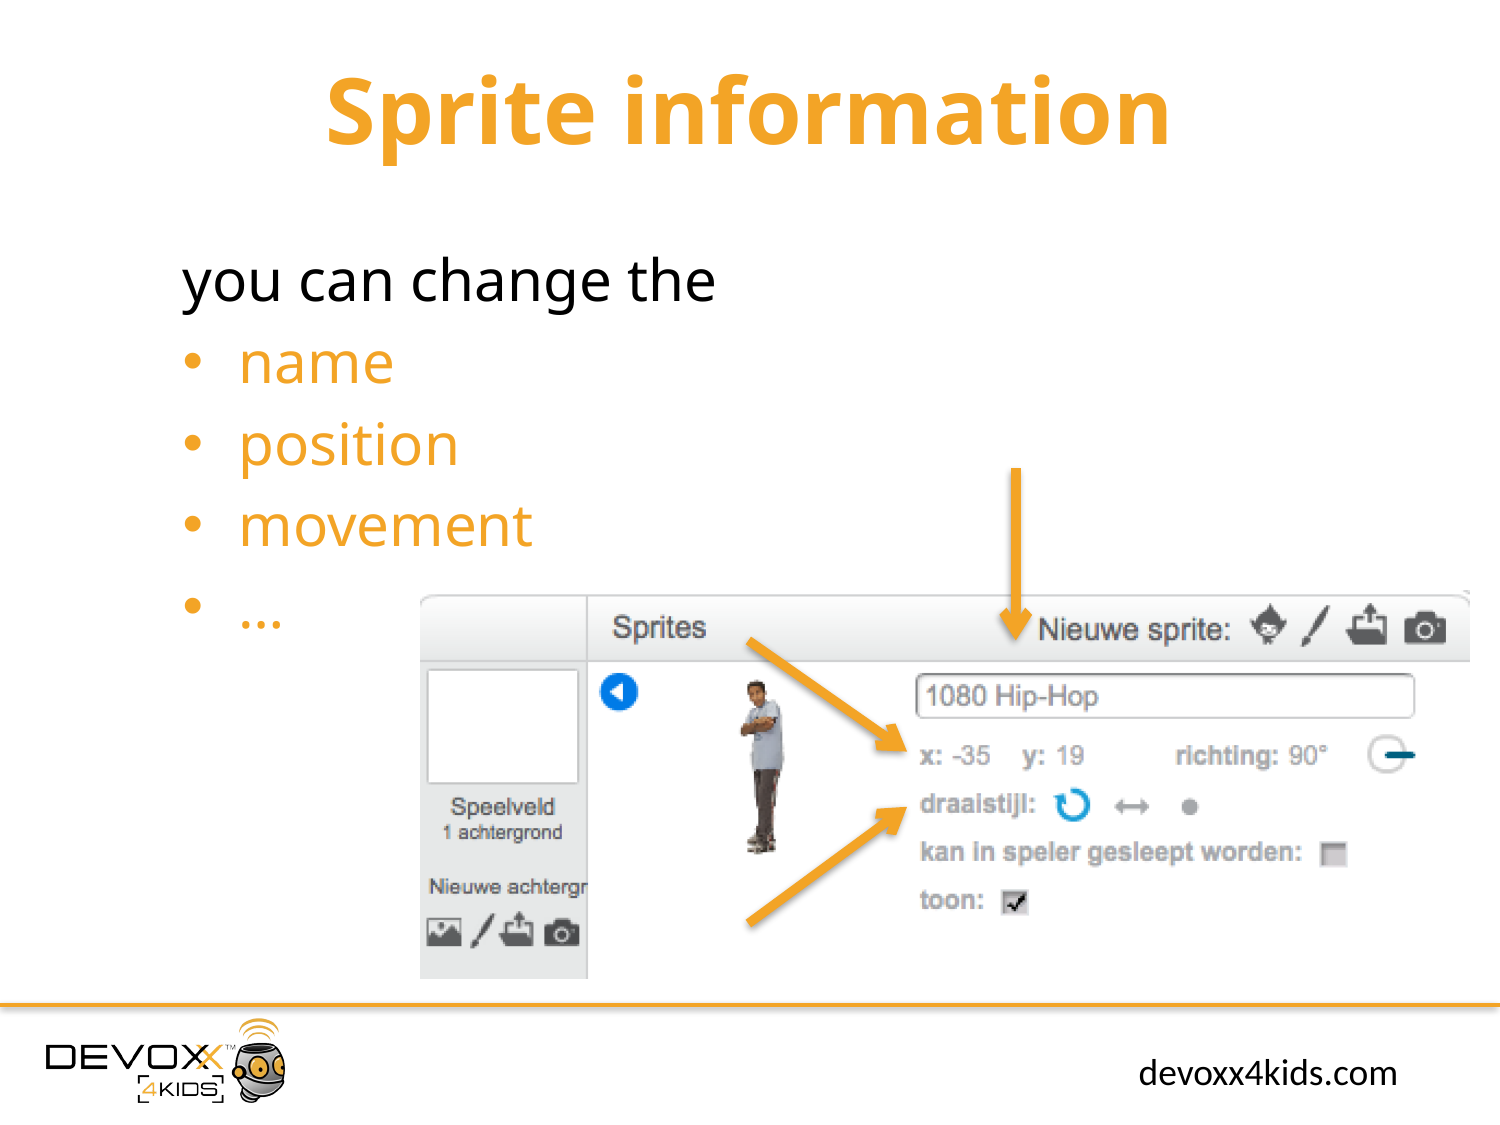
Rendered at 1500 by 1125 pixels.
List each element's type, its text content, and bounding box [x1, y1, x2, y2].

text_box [748, 806, 908, 924]
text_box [748, 640, 908, 752]
list you can change the name position movement … [167, 236, 1425, 979]
picture [46, 1018, 285, 1103]
title Sprite information [75, 45, 1425, 233]
picture [420, 590, 1470, 979]
